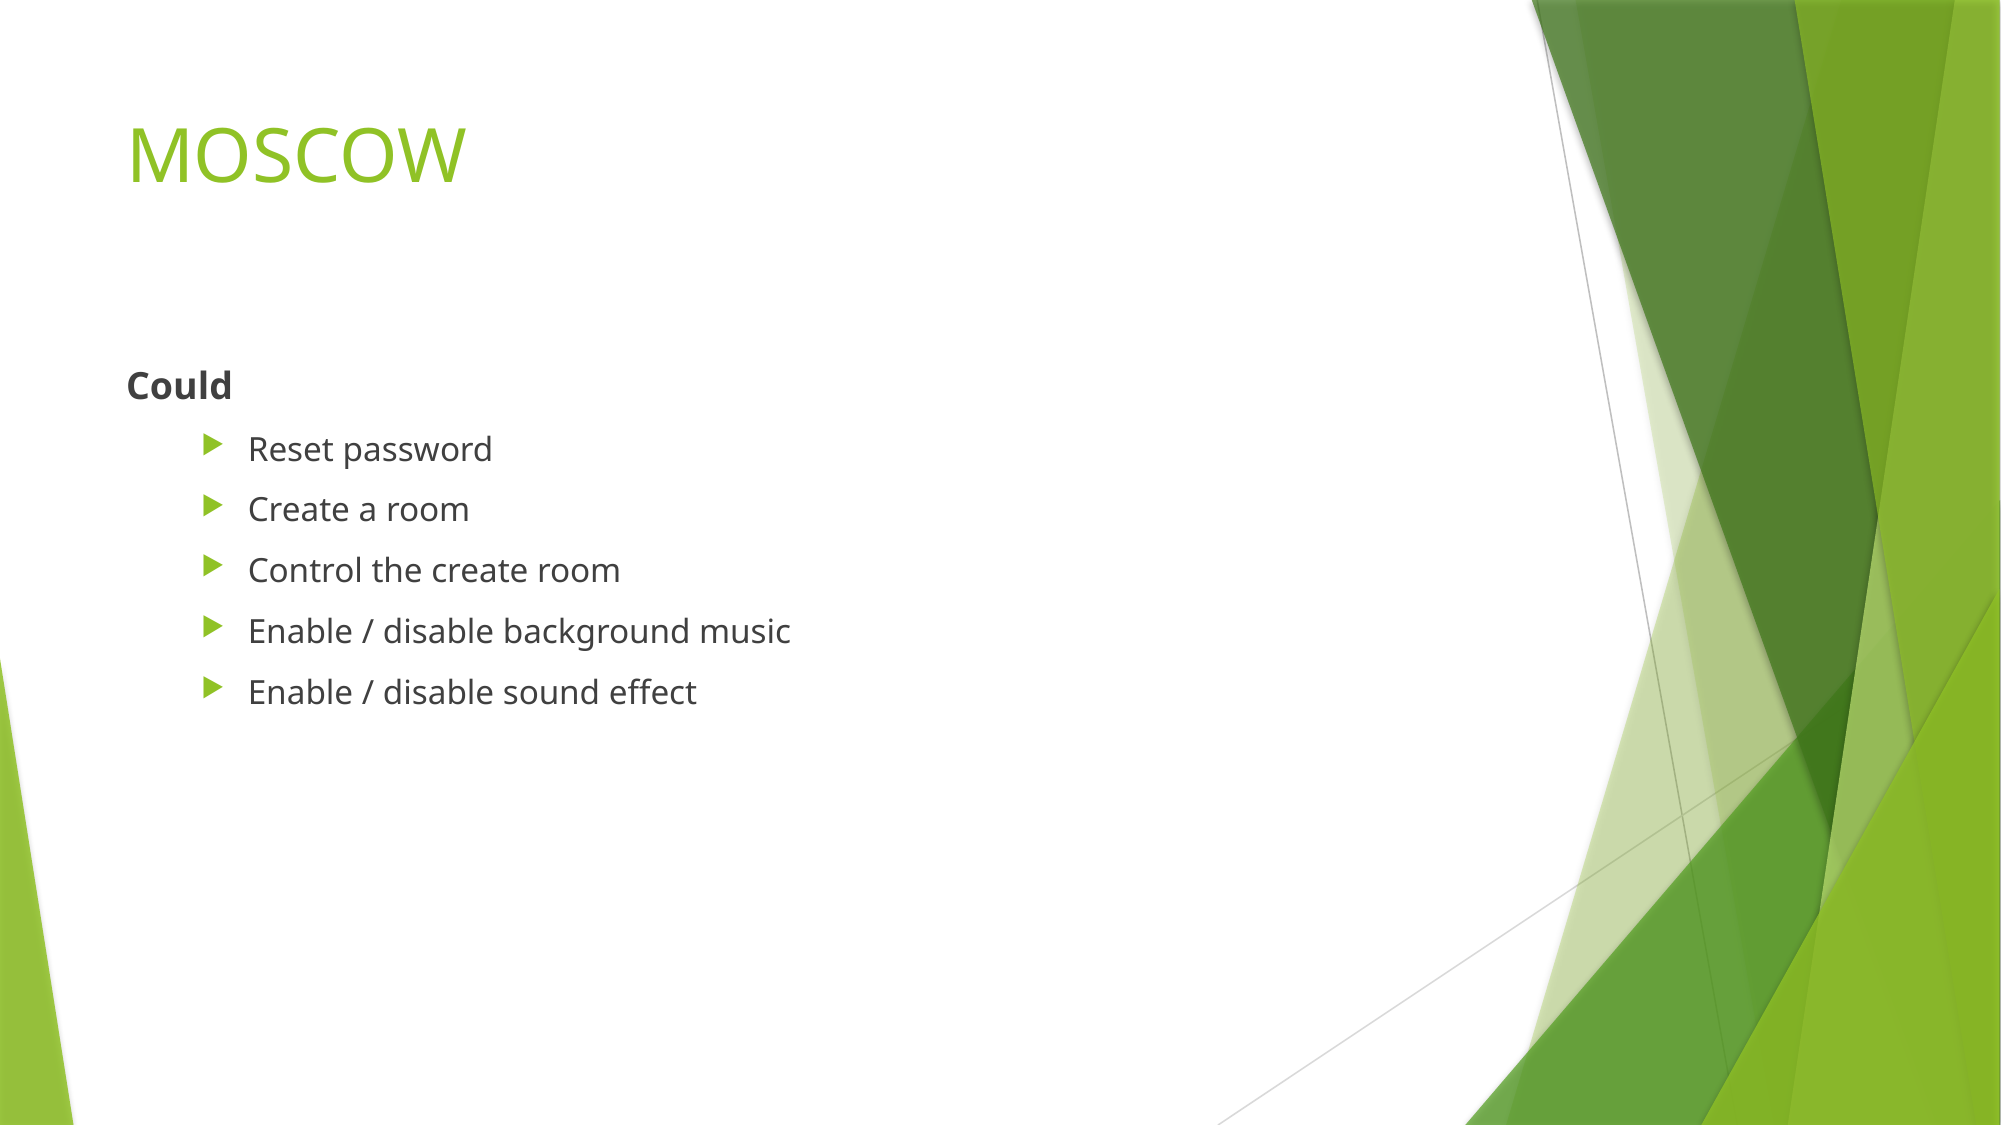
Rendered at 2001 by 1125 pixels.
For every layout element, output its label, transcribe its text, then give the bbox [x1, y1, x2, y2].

title MOSCOW [111, 99, 1522, 317]
list Could Reset password Create a room Control the create room Enable / disable background music Enable / disable sound effect [111, 354, 1522, 992]
